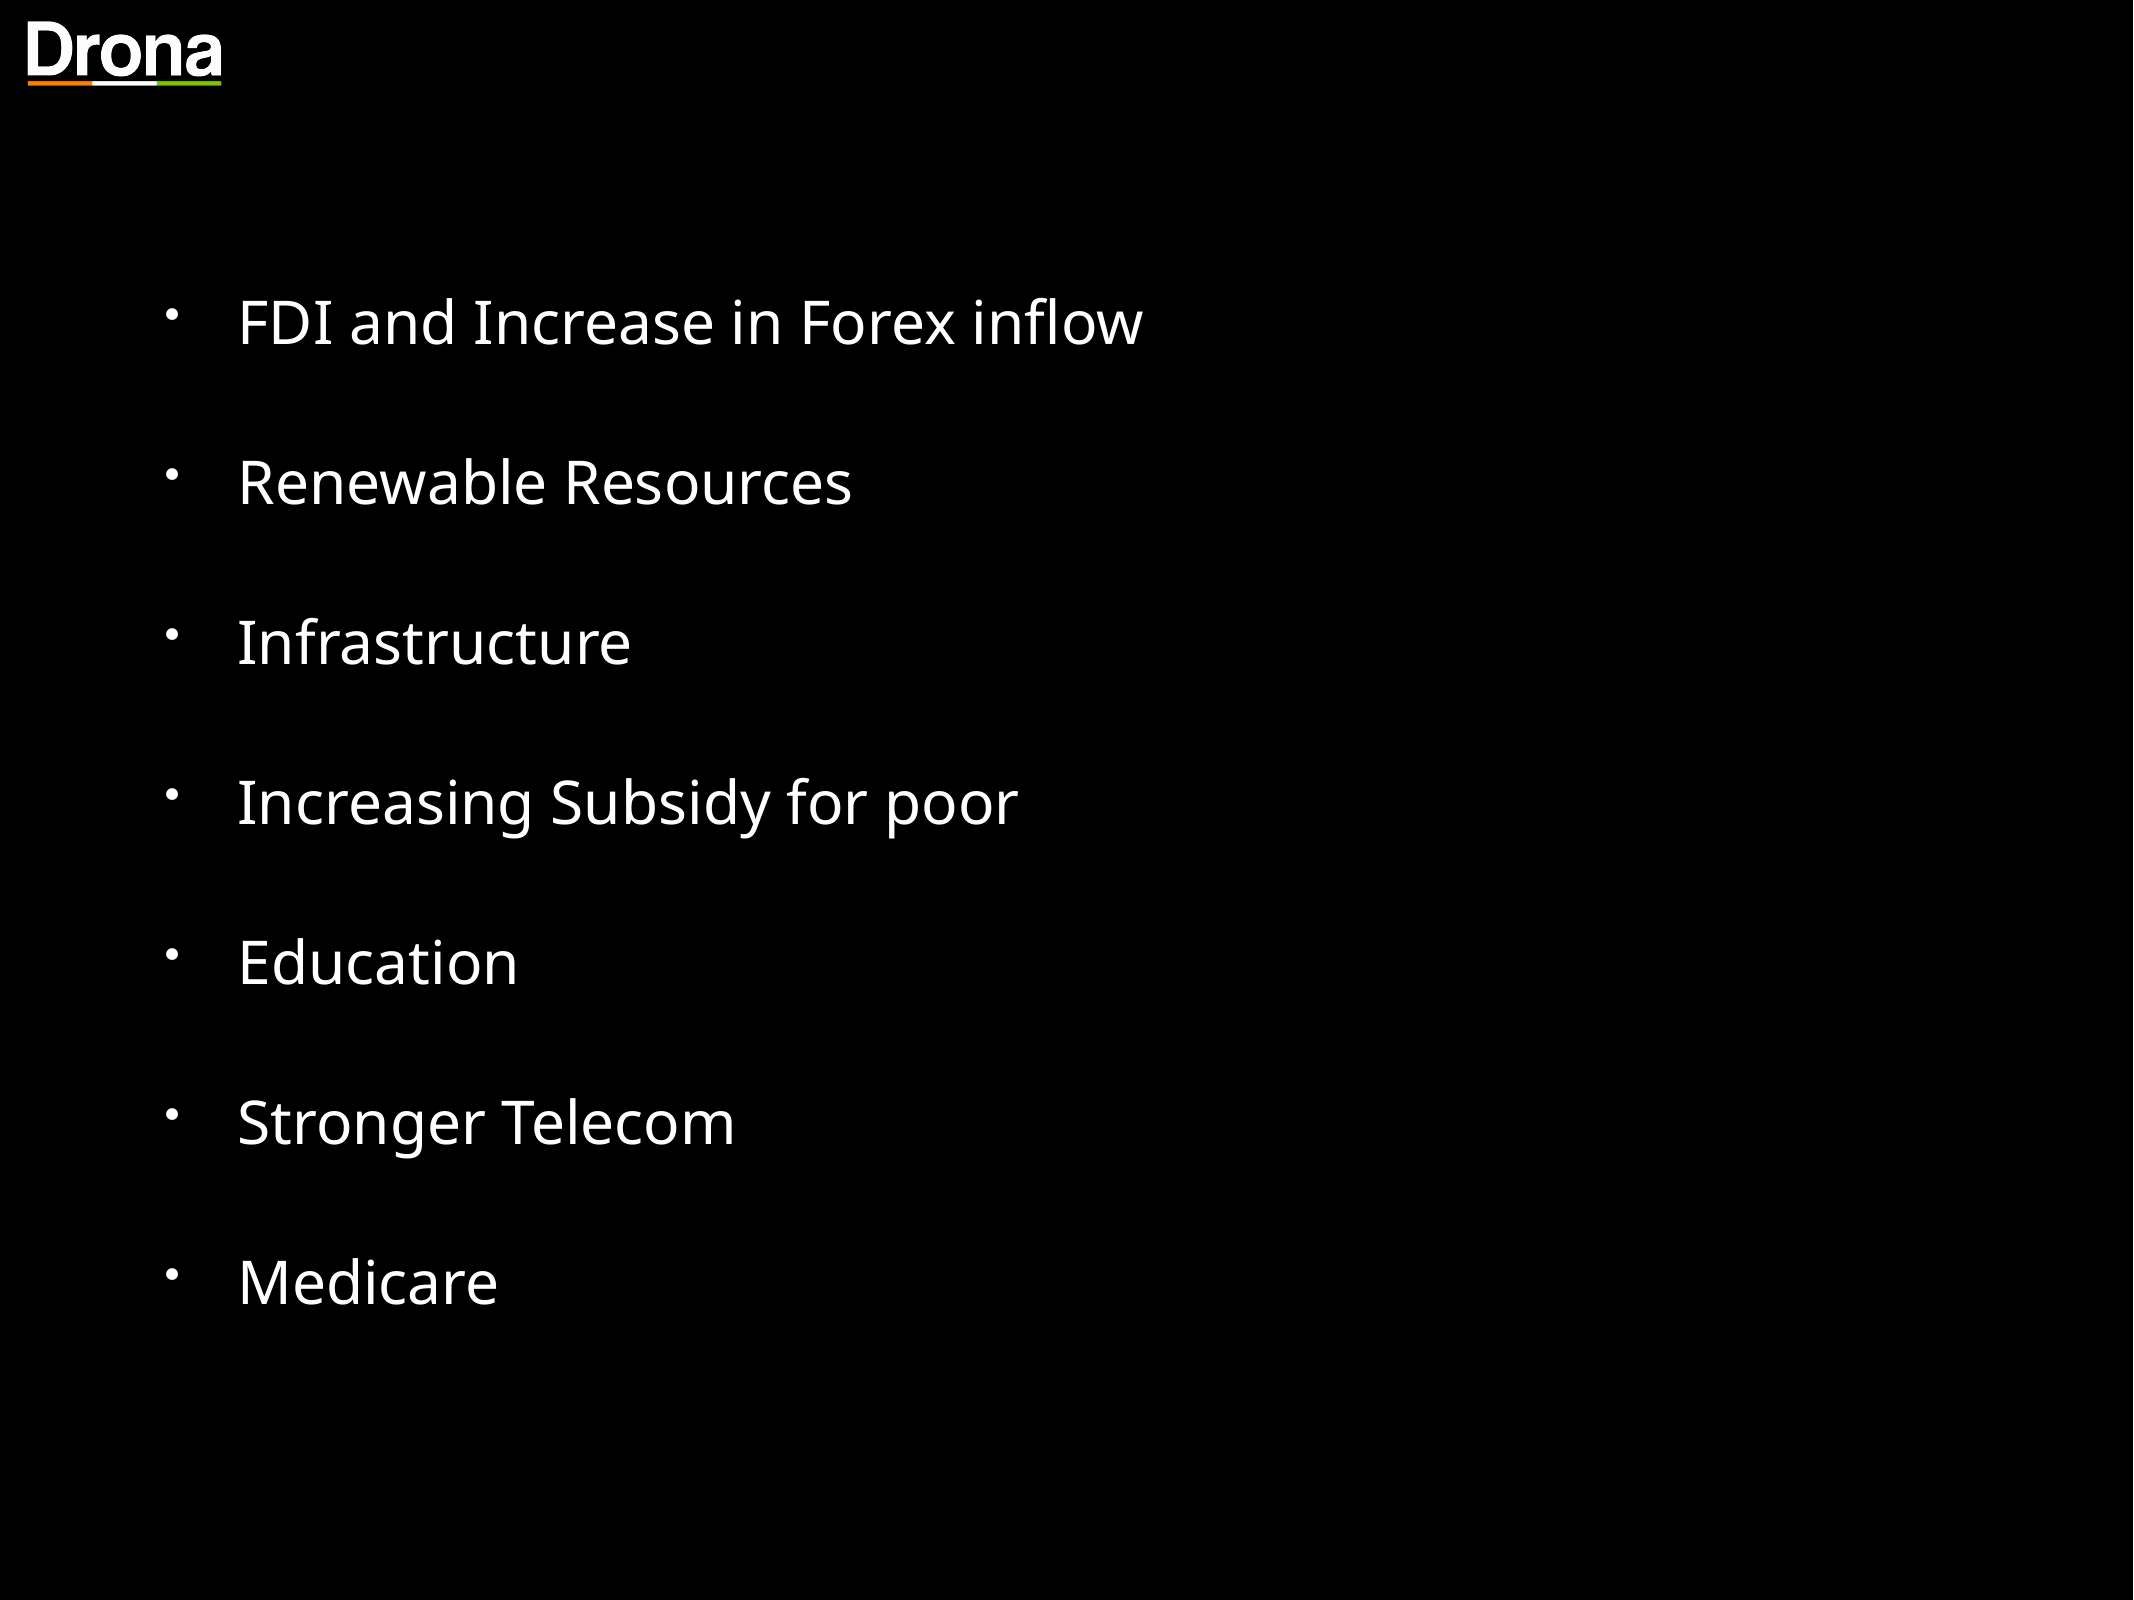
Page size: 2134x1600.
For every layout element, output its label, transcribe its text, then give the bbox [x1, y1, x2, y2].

list FDI and Increase in Forex inflow Renewable Resources Infrastructure Increasing Subsidy for poor Education Stronger Telecom Medicare [155, 207, 1978, 1393]
picture [18, 13, 232, 95]
